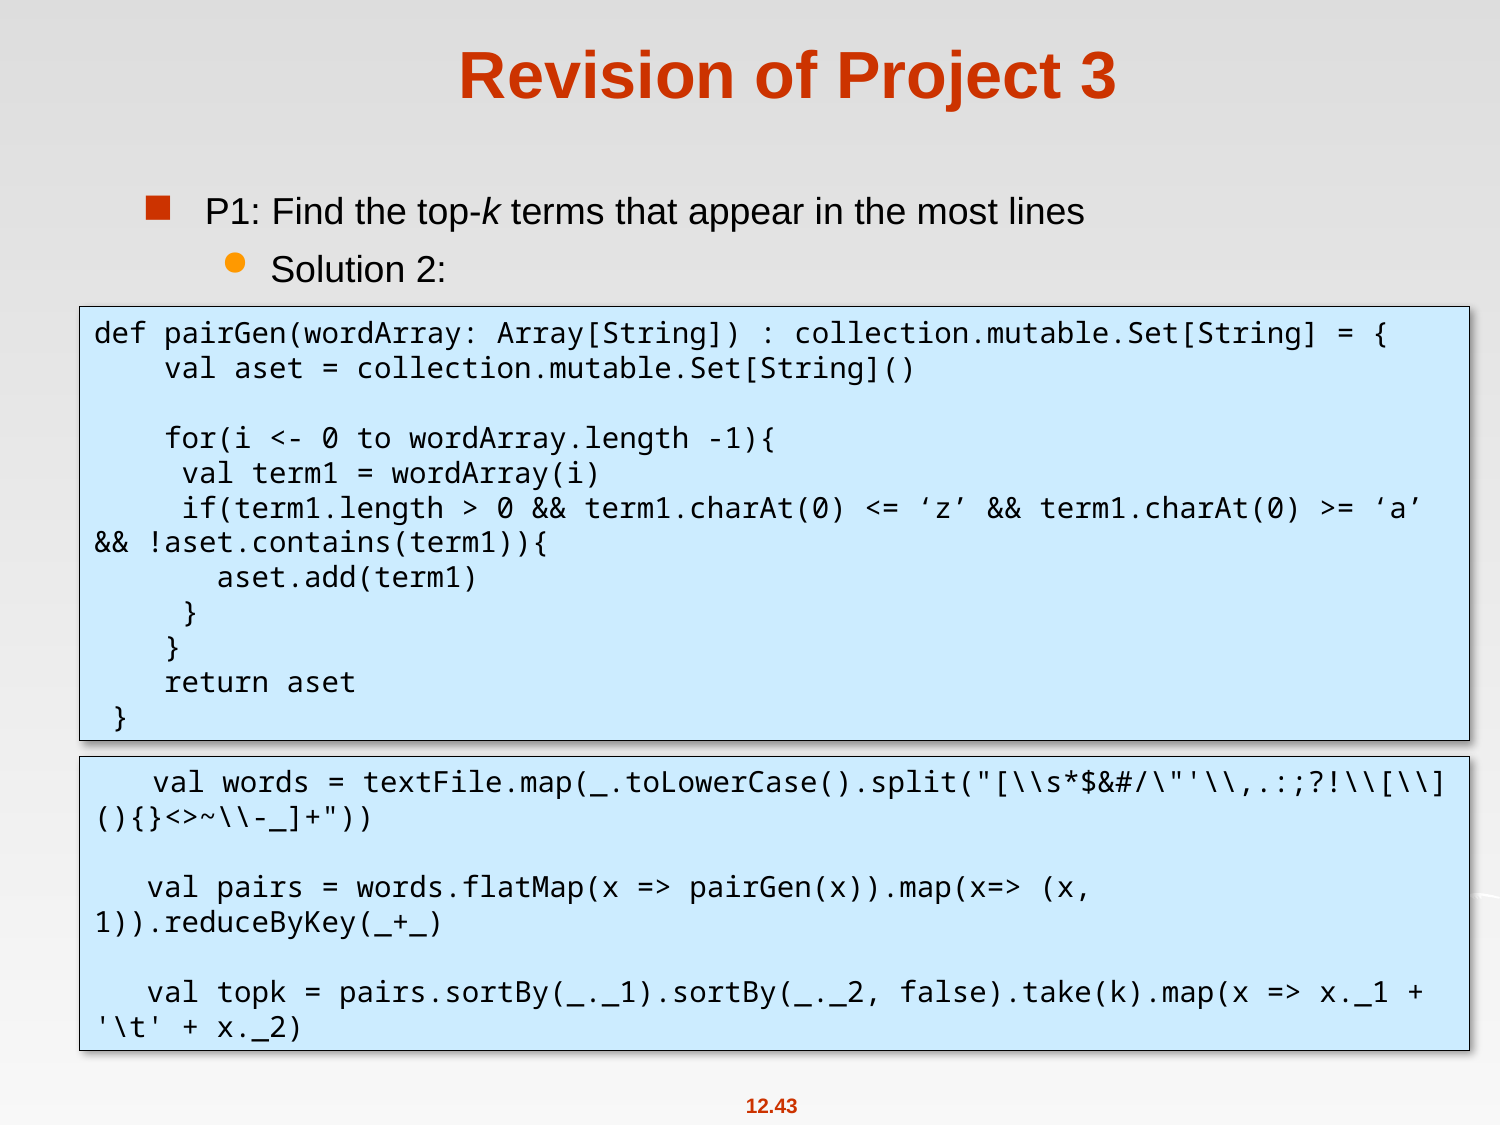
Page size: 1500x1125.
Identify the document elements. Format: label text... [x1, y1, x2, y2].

text_box val words = textFile.map(_.toLowerCase().split("[\\s*$&#/\"'\\,.:;?!\\[\\](){}<>~\\-_]+")) val pairs = words.flatMap(x => pairGen(x)).map(x=> (x, 1)).reduceByKey(_+_) val topk = pairs.sortBy(_._1).sortBy(_._2, false).take(k).map(x => x._1 + '\t' + x._2) [79, 756, 1470, 1051]
title Revision of Project 3 [126, 19, 1451, 120]
text_box def pairGen(wordArray: Array[String]) : collection.mutable.Set[String] = { val aset = collection.mutable.Set[String]() for(i <- 0 to wordArray.length -1){ val term1 = wordArray(i) if(term1.length > 0 && term1.charAt(0) <= ‘z’ && term1.charAt(0) >= ‘a’ && !aset.contains(term1)){ aset.add(term1) } } return aset } [79, 306, 1470, 741]
list P1: Find the top-k terms that appear in the most lines Solution 2: [133, 179, 1391, 304]
